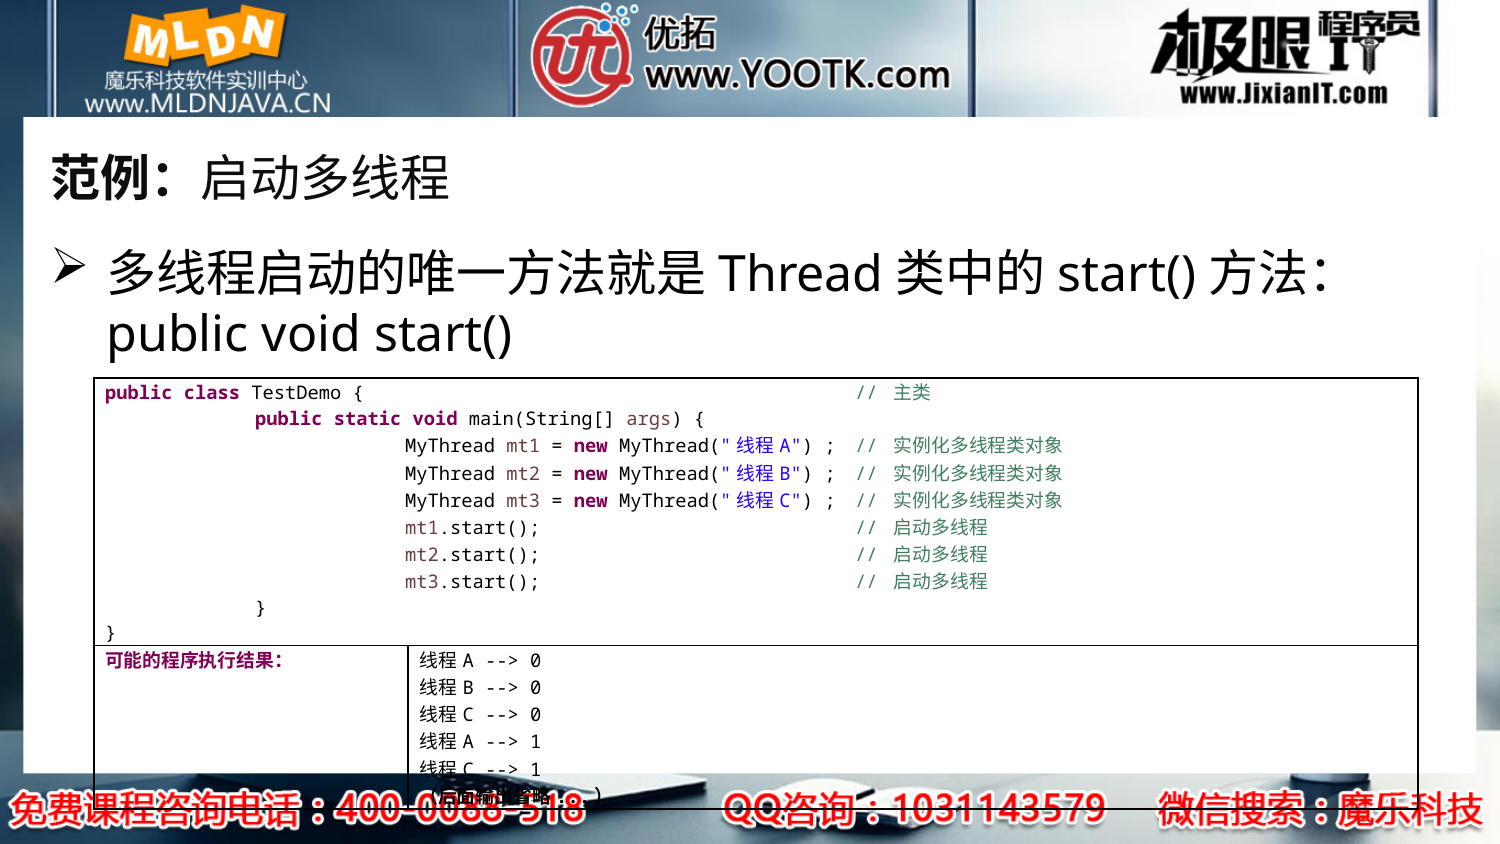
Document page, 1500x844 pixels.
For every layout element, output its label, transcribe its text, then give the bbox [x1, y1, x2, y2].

table_cell 线程A --> 0 线程B --> 0 线程C --> 0 线程A --> 1 线程C --> 1 （后面输出省略...） [409, 646, 1417, 808]
picture [0, 0, 1500, 844]
table_cell 可能的程序执行结果： [95, 646, 407, 808]
title 范例：启动多线程 [34, 128, 1466, 225]
list 多线程启动的唯一方法就是Thread类中的start()方法：public void start() [35, 234, 1465, 762]
table_header public class TestDemo { // 主类 public static void main(String[] args) { MyThread mt1 = new MyThread("线程A") ; // 实例化多线程类对象 MyThread mt2 = new MyThread("线程B") ; // 实例化多线程类对象 MyThread mt3 = new MyThread("线程C") ; // 实例化多线程类对象 mt1.start(); // 启动多线程 mt2.start(); // 启动多线程 mt3.start(); // 启动多线程 } } [95, 379, 1417, 645]
